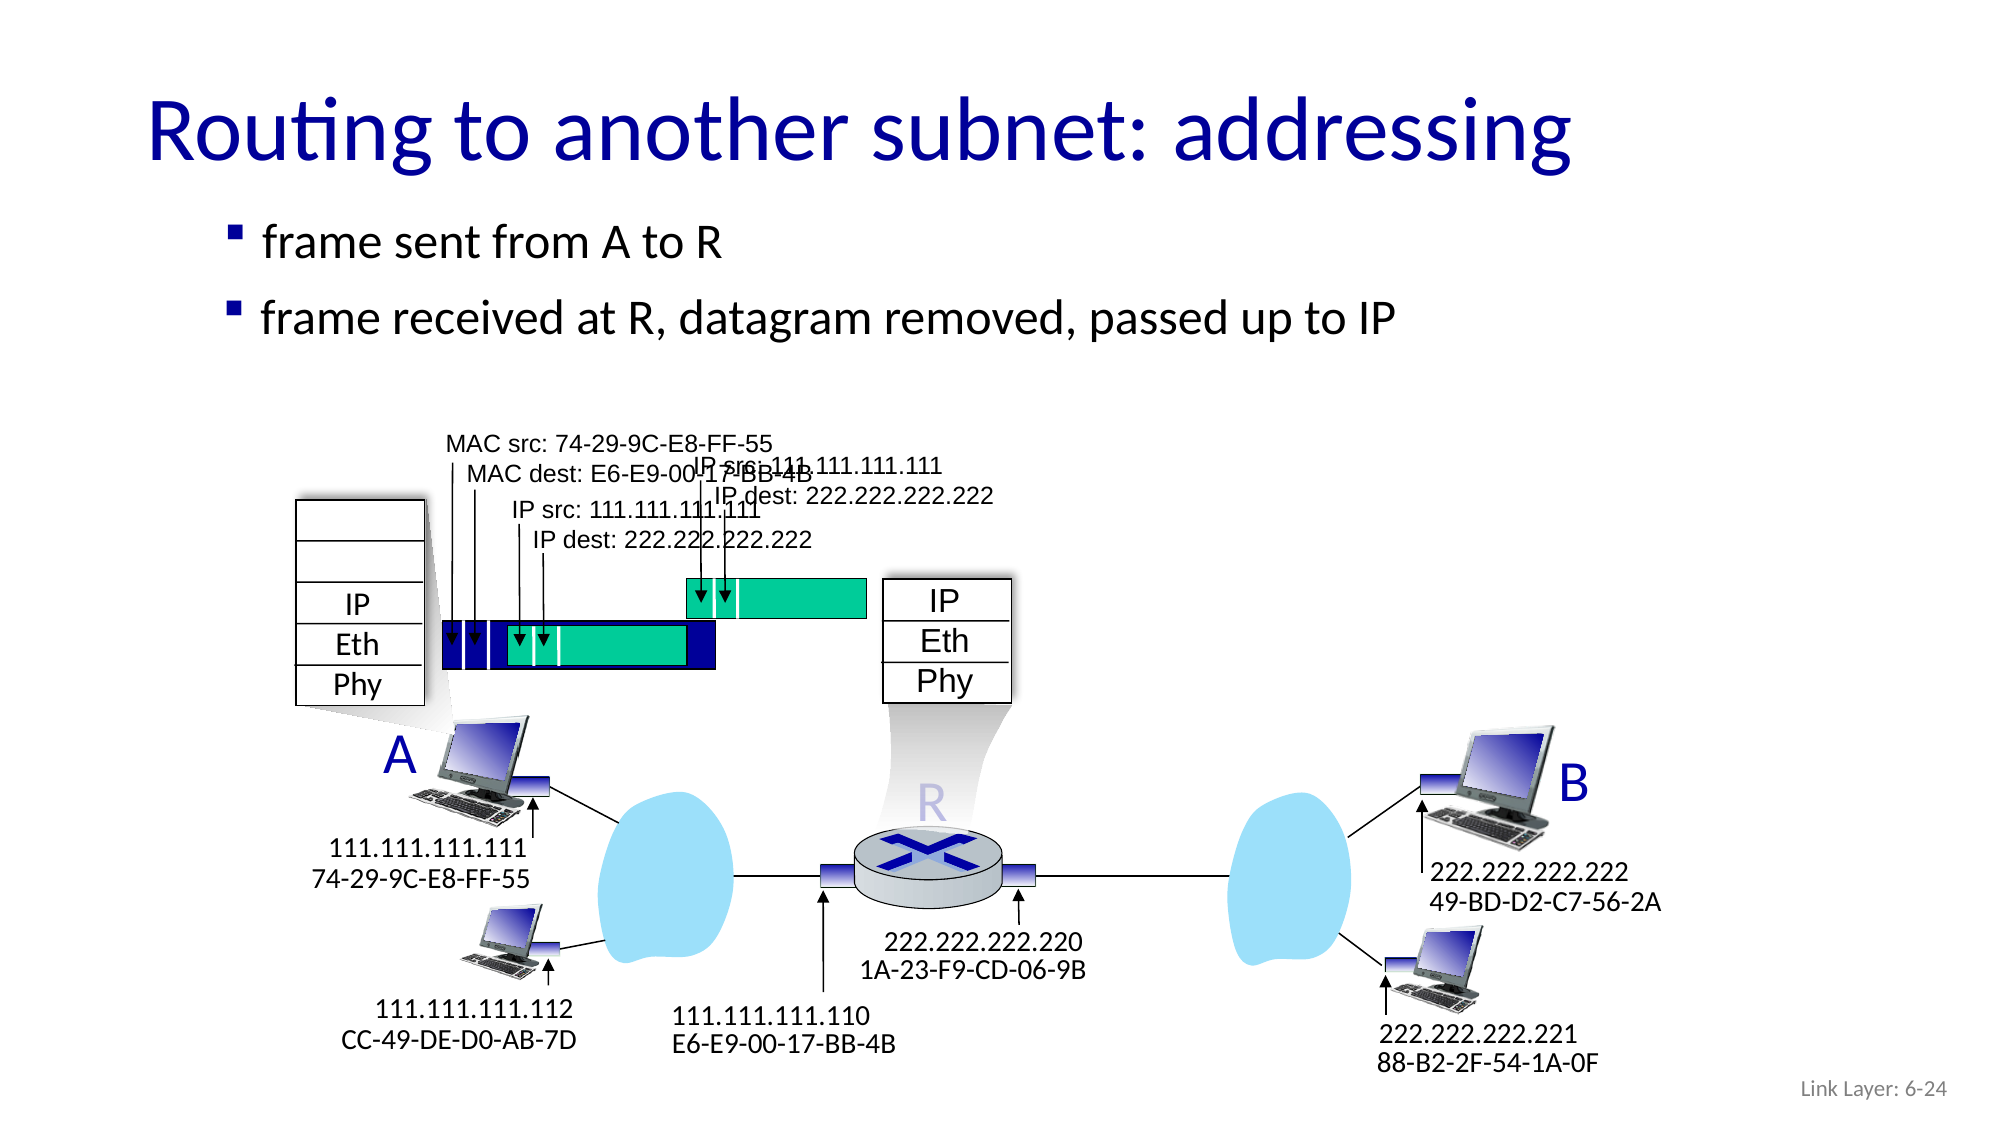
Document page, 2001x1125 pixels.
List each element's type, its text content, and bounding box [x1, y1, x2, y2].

text_box frame sent from A to R [209, 210, 1485, 290]
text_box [874, 492, 1012, 834]
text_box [686, 603, 867, 619]
slide_number Link Layer: 6-24 [1512, 1056, 1963, 1117]
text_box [295, 707, 1679, 1087]
text_box frame received at R, datagram removed, passed up to IP [207, 286, 1483, 365]
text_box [429, 420, 831, 670]
title Routing to another subnet: addressing [131, 57, 1857, 205]
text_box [294, 494, 455, 735]
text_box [679, 442, 1009, 603]
